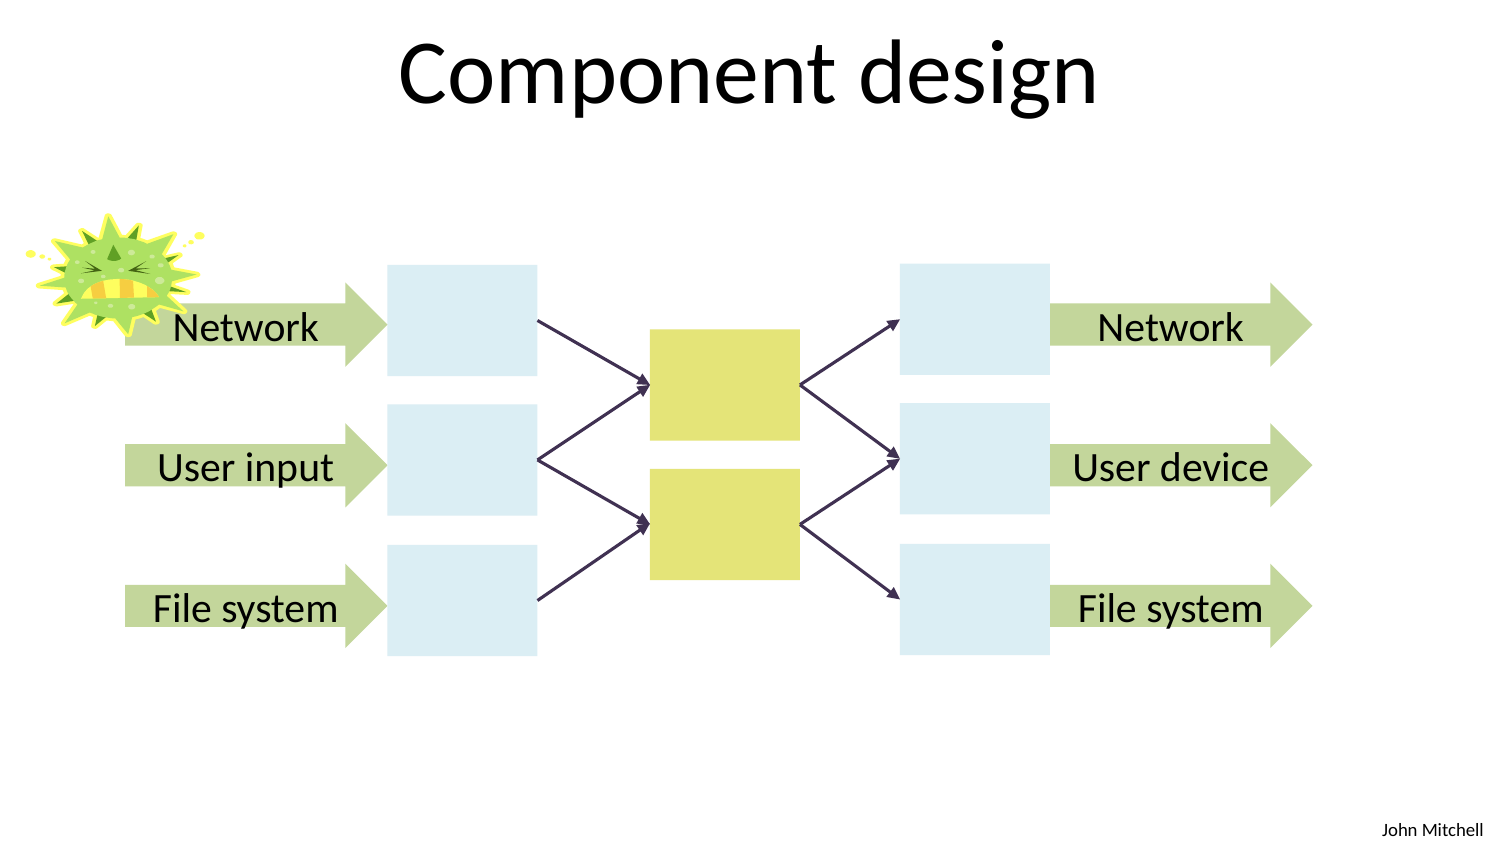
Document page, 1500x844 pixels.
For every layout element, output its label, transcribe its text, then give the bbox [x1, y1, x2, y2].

text_box User input [122, 421, 385, 510]
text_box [799, 319, 901, 384]
text_box [654, 327, 794, 443]
text_box [904, 401, 1052, 516]
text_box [799, 524, 901, 600]
picture [24, 212, 206, 338]
title Component design [75, 0, 1425, 138]
text_box [898, 262, 1052, 377]
text_box User device [1052, 421, 1315, 510]
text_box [799, 384, 901, 458]
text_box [537, 522, 651, 601]
text_box [385, 402, 532, 518]
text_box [537, 320, 651, 384]
text_box [385, 543, 539, 658]
text_box File system [122, 561, 385, 651]
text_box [537, 467, 651, 522]
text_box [799, 458, 901, 524]
text_box File system [1052, 561, 1315, 651]
text_box [654, 467, 794, 582]
text_box [898, 542, 1052, 657]
text_box Network [1052, 280, 1315, 369]
text_box Network [123, 280, 390, 369]
text_box [385, 263, 539, 378]
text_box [537, 384, 651, 461]
